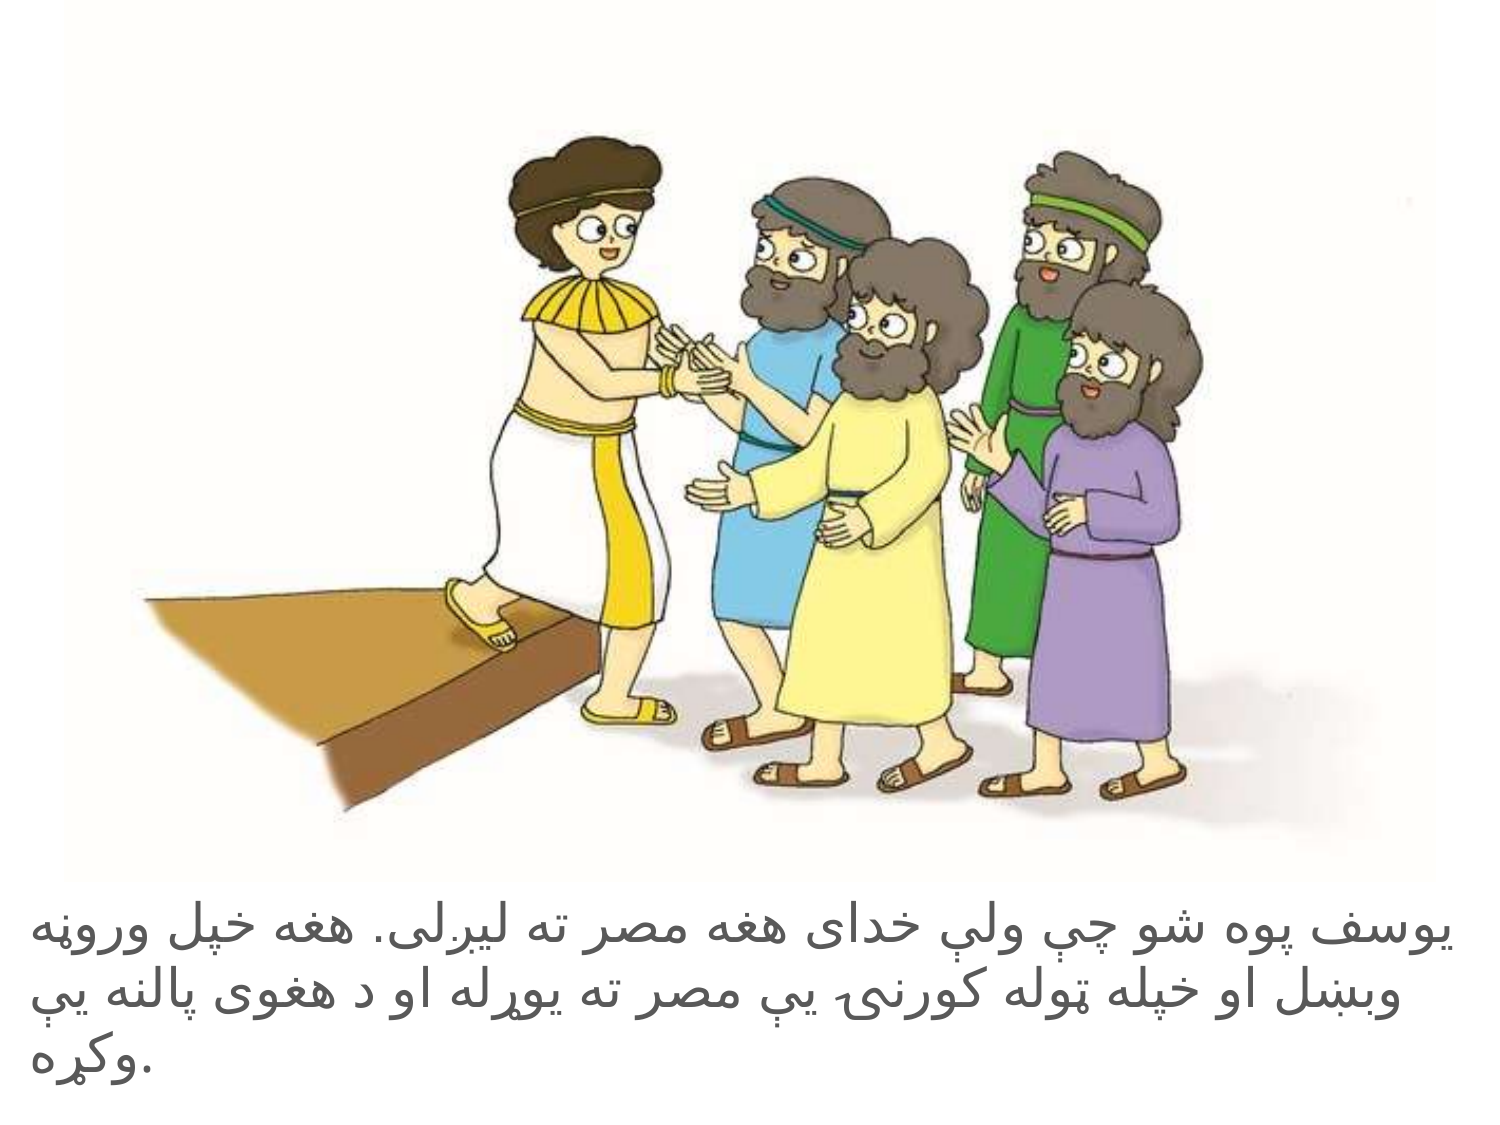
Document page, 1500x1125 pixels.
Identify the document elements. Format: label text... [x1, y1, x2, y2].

picture [64, 0, 1436, 882]
text_box یوسف پوه شو چې ولې خدای هغه مصر ته لیږلی. هغه خپل وروڼه وبښل او خپله ټوله کورنۍ یې مصر ته یوړله او د هغوی پالنه یې وکړه. [14, 881, 1500, 1091]
